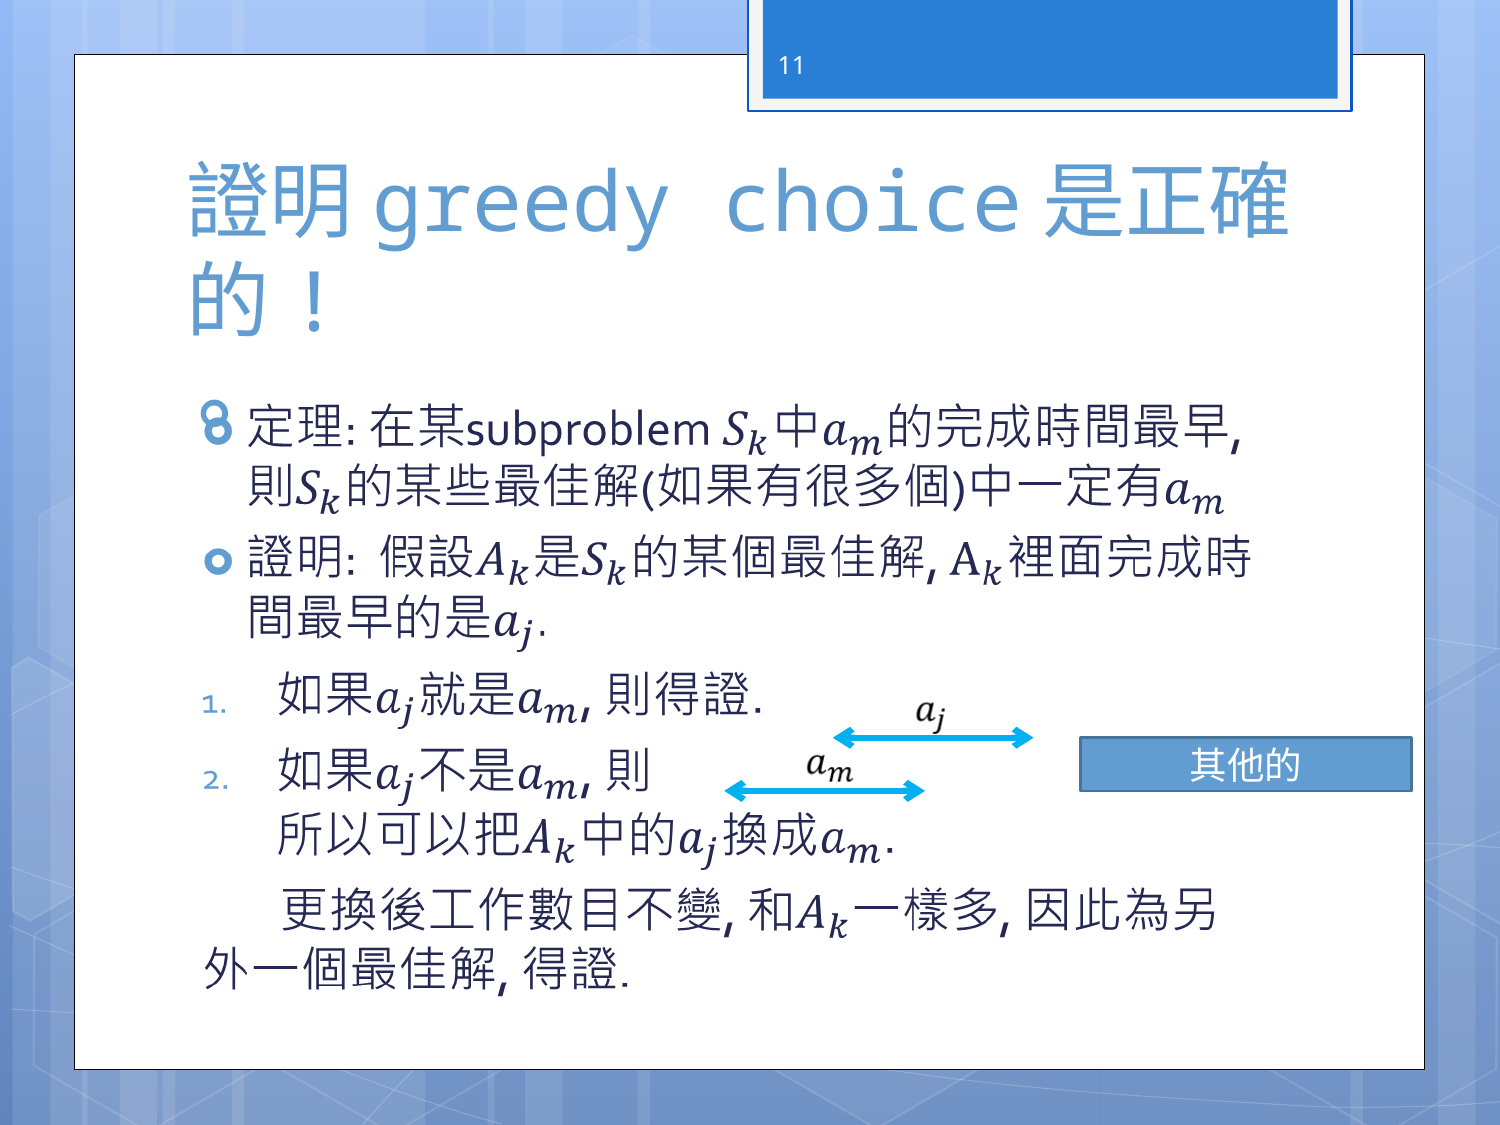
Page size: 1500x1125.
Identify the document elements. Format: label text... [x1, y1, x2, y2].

text_box [786, 730, 874, 790]
slide_number 11 [762, 36, 982, 97]
text_box 其他的 [1079, 736, 1413, 792]
list [171, 381, 1283, 1071]
title 證明greedy choice是正確的! [171, 168, 1324, 356]
text_box [895, 677, 967, 737]
